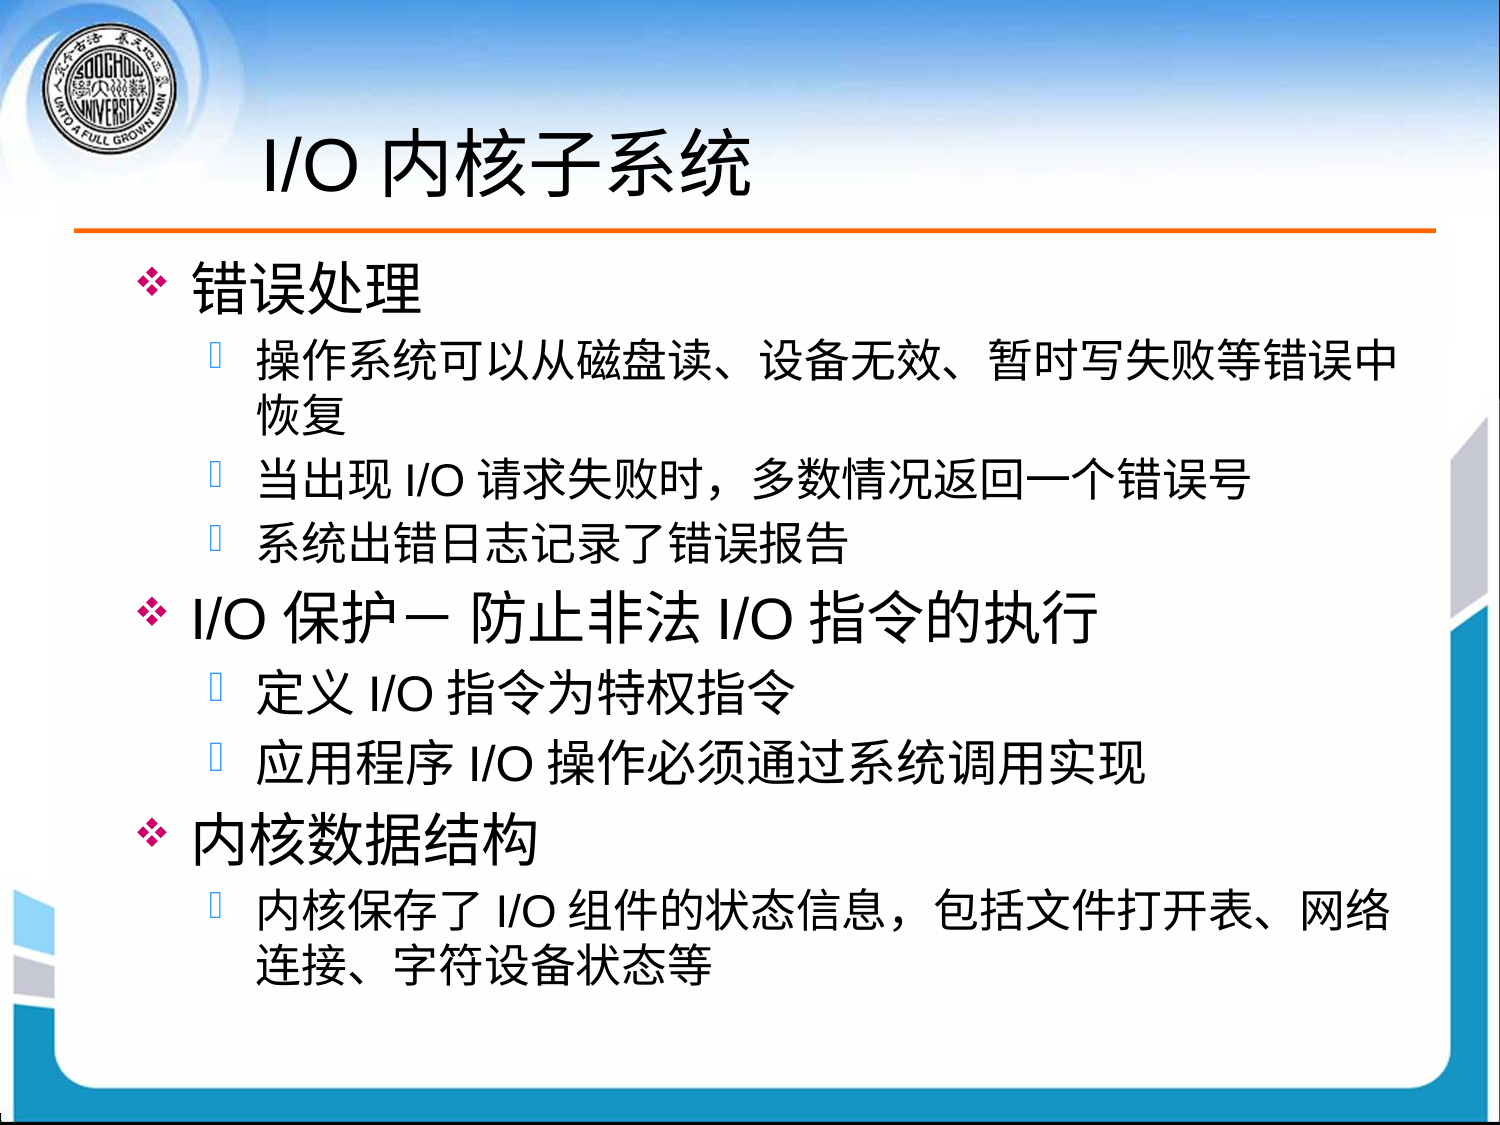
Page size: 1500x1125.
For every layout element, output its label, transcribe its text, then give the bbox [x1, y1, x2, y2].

picture [0, 0, 1500, 1125]
title I/O内核子系统 [245, 112, 1336, 210]
list 错误处理 操作系统可以从磁盘读、设备无效、暂时写失败等错误中恢复 当出现I/O请求失败时，多数情况返回一个错误号 系统出错日志记录了错误报告 I/O保护－ 防止非法I/O指令的执行 定义I/O指令为特权指令 应用程序I/O操作必须通过系统调用实现 内核数据结构 内核保存了I/O组件的状态信息，包括文件打开表、网络连接、字符设备状态等 [118, 244, 1441, 1063]
